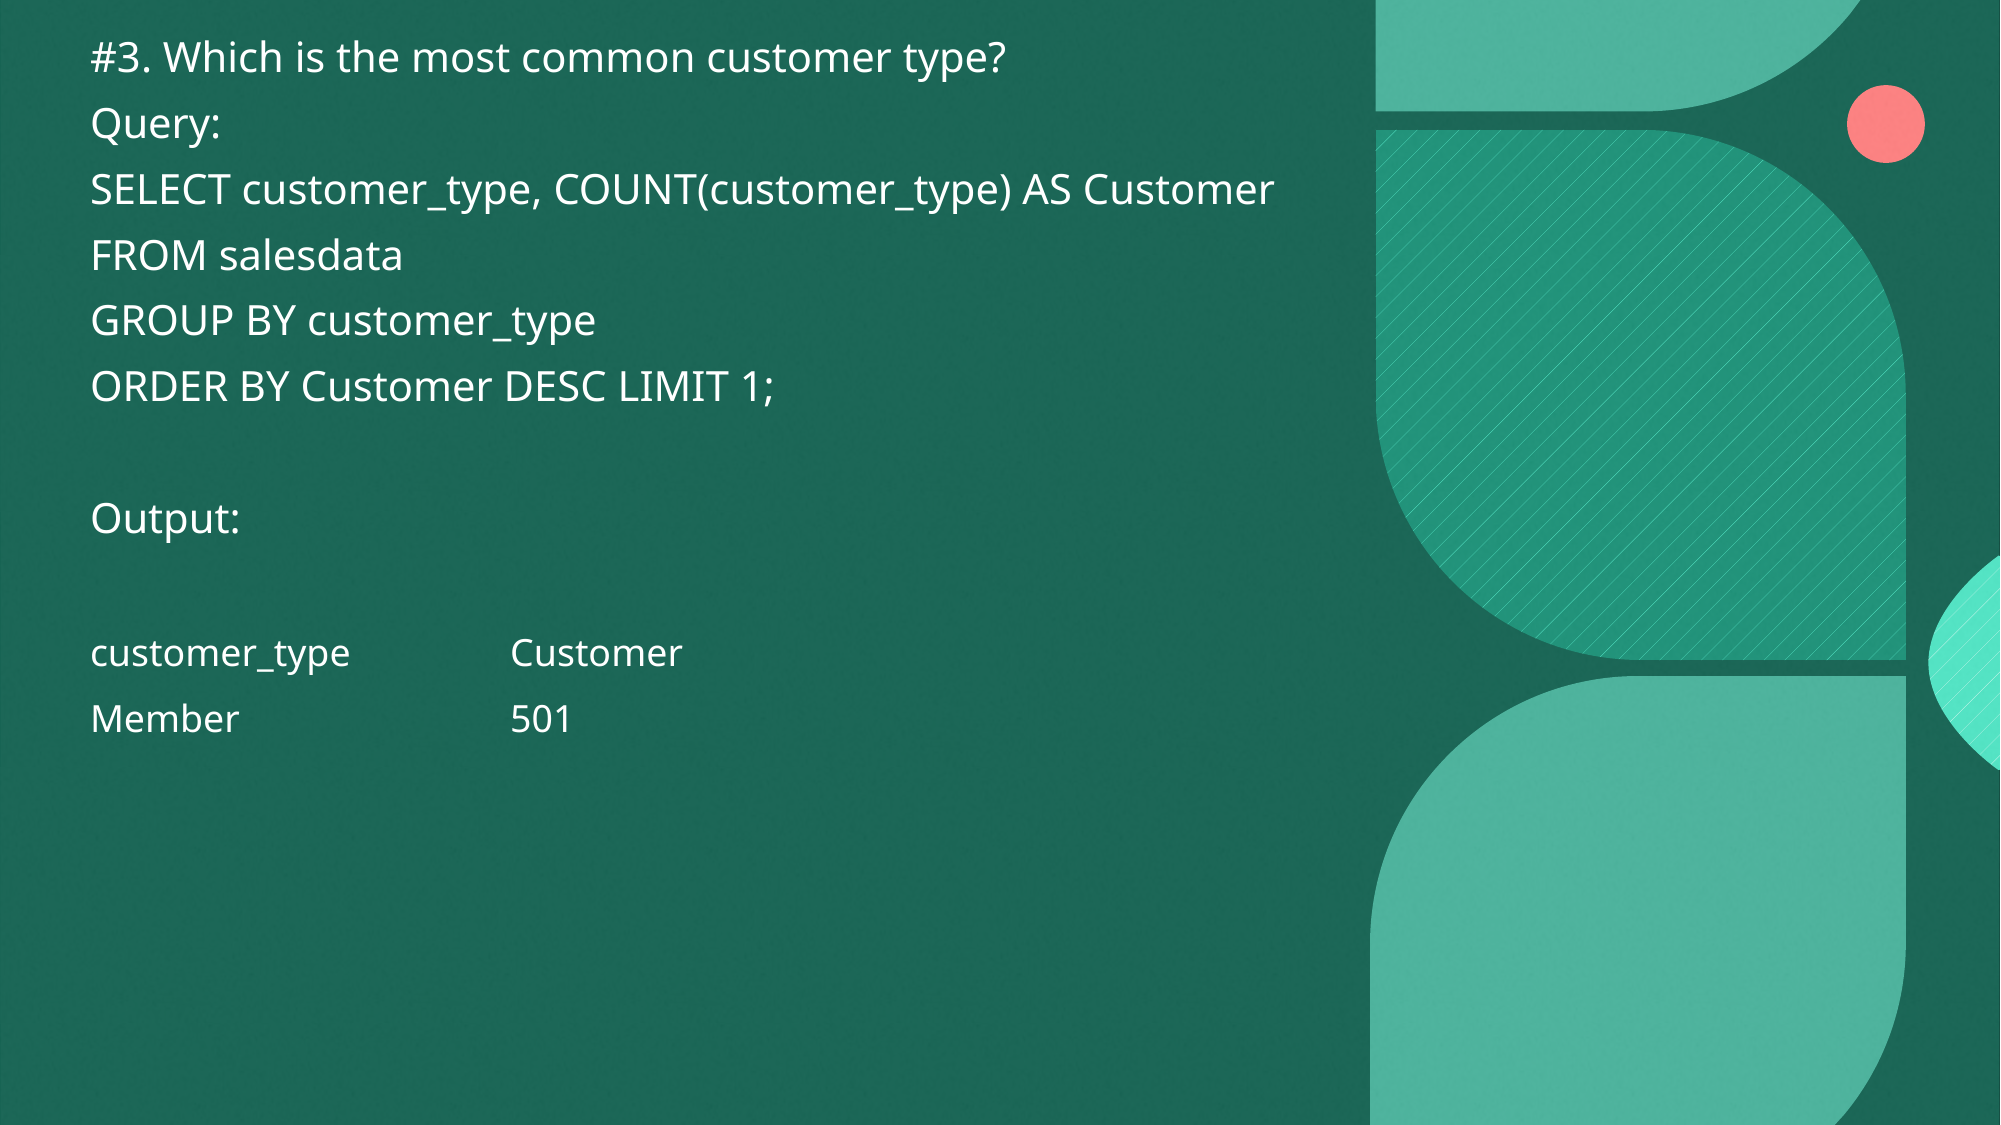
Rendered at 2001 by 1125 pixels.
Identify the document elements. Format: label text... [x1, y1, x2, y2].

table_header customer_type [75, 619, 495, 685]
table_cell 501 [495, 685, 915, 751]
table_cell Member [75, 685, 495, 751]
table_header Customer [495, 619, 915, 685]
list #3. Which is the most common customer type? Query: SELECT customer_type, COUNT(customer_type) AS Customer FROM salesdata GROUP BY customer_type ORDER BY Customer DESC LIMIT 1; Output: [75, 29, 1336, 1014]
